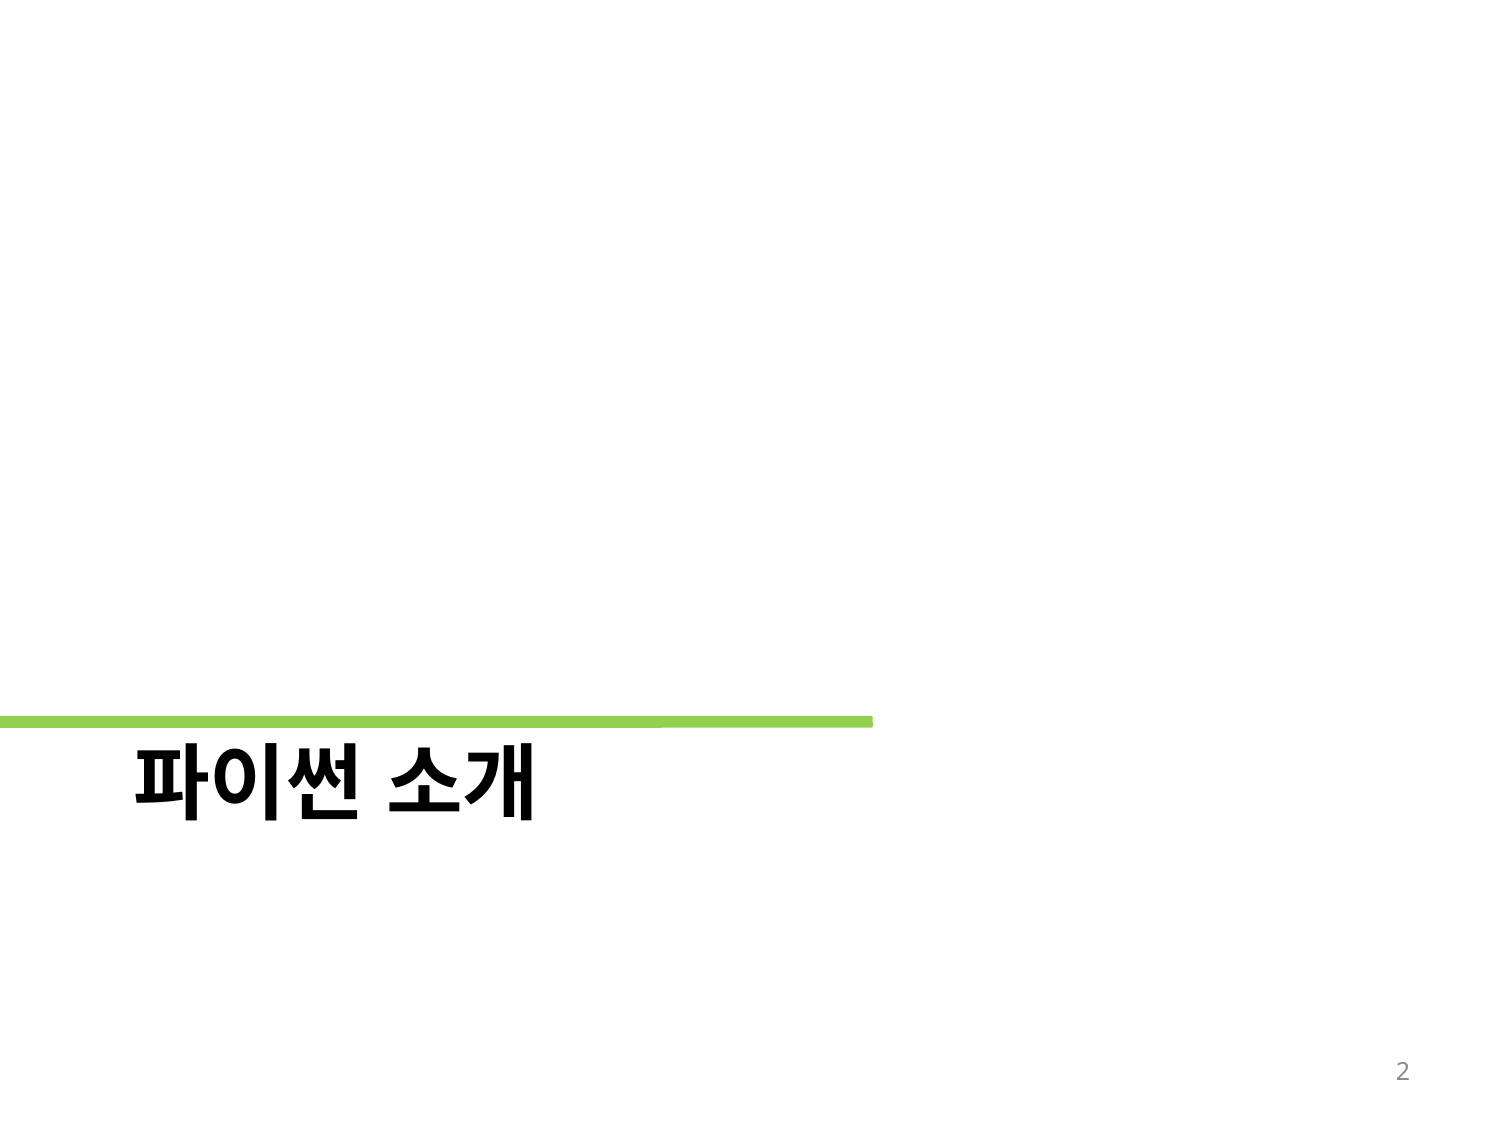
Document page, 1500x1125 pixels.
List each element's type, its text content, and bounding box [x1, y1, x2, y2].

slide_number 2 [1074, 1042, 1425, 1103]
title 파이썬 소개 [118, 722, 1394, 947]
text_box [0, 713, 875, 730]
